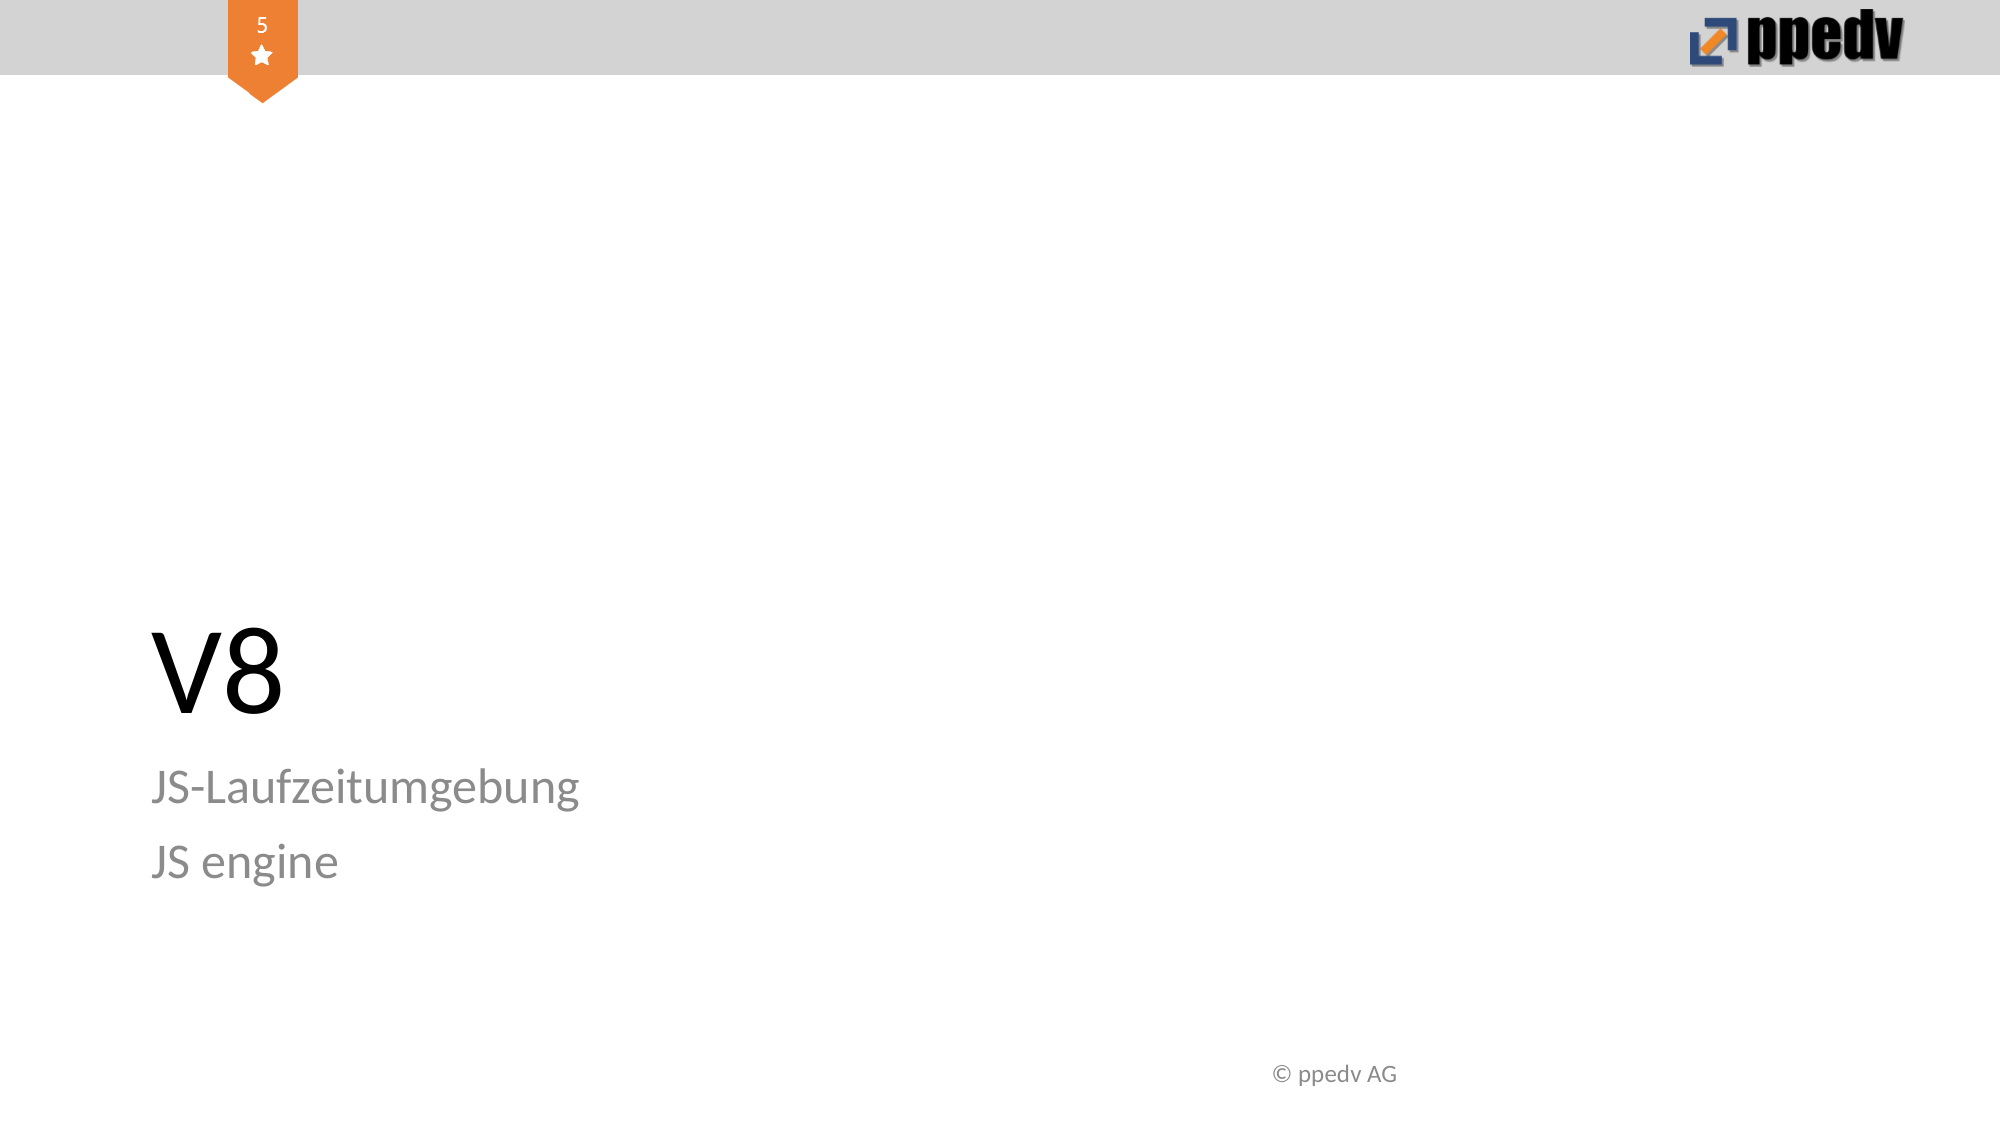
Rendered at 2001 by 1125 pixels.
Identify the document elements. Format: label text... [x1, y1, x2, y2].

title V8 [136, 280, 1862, 749]
list JS-Laufzeitumgebung JS engine [136, 752, 1862, 999]
footer © ppedv AG [137, 1042, 1413, 1103]
picture [0, 0, 2000, 104]
